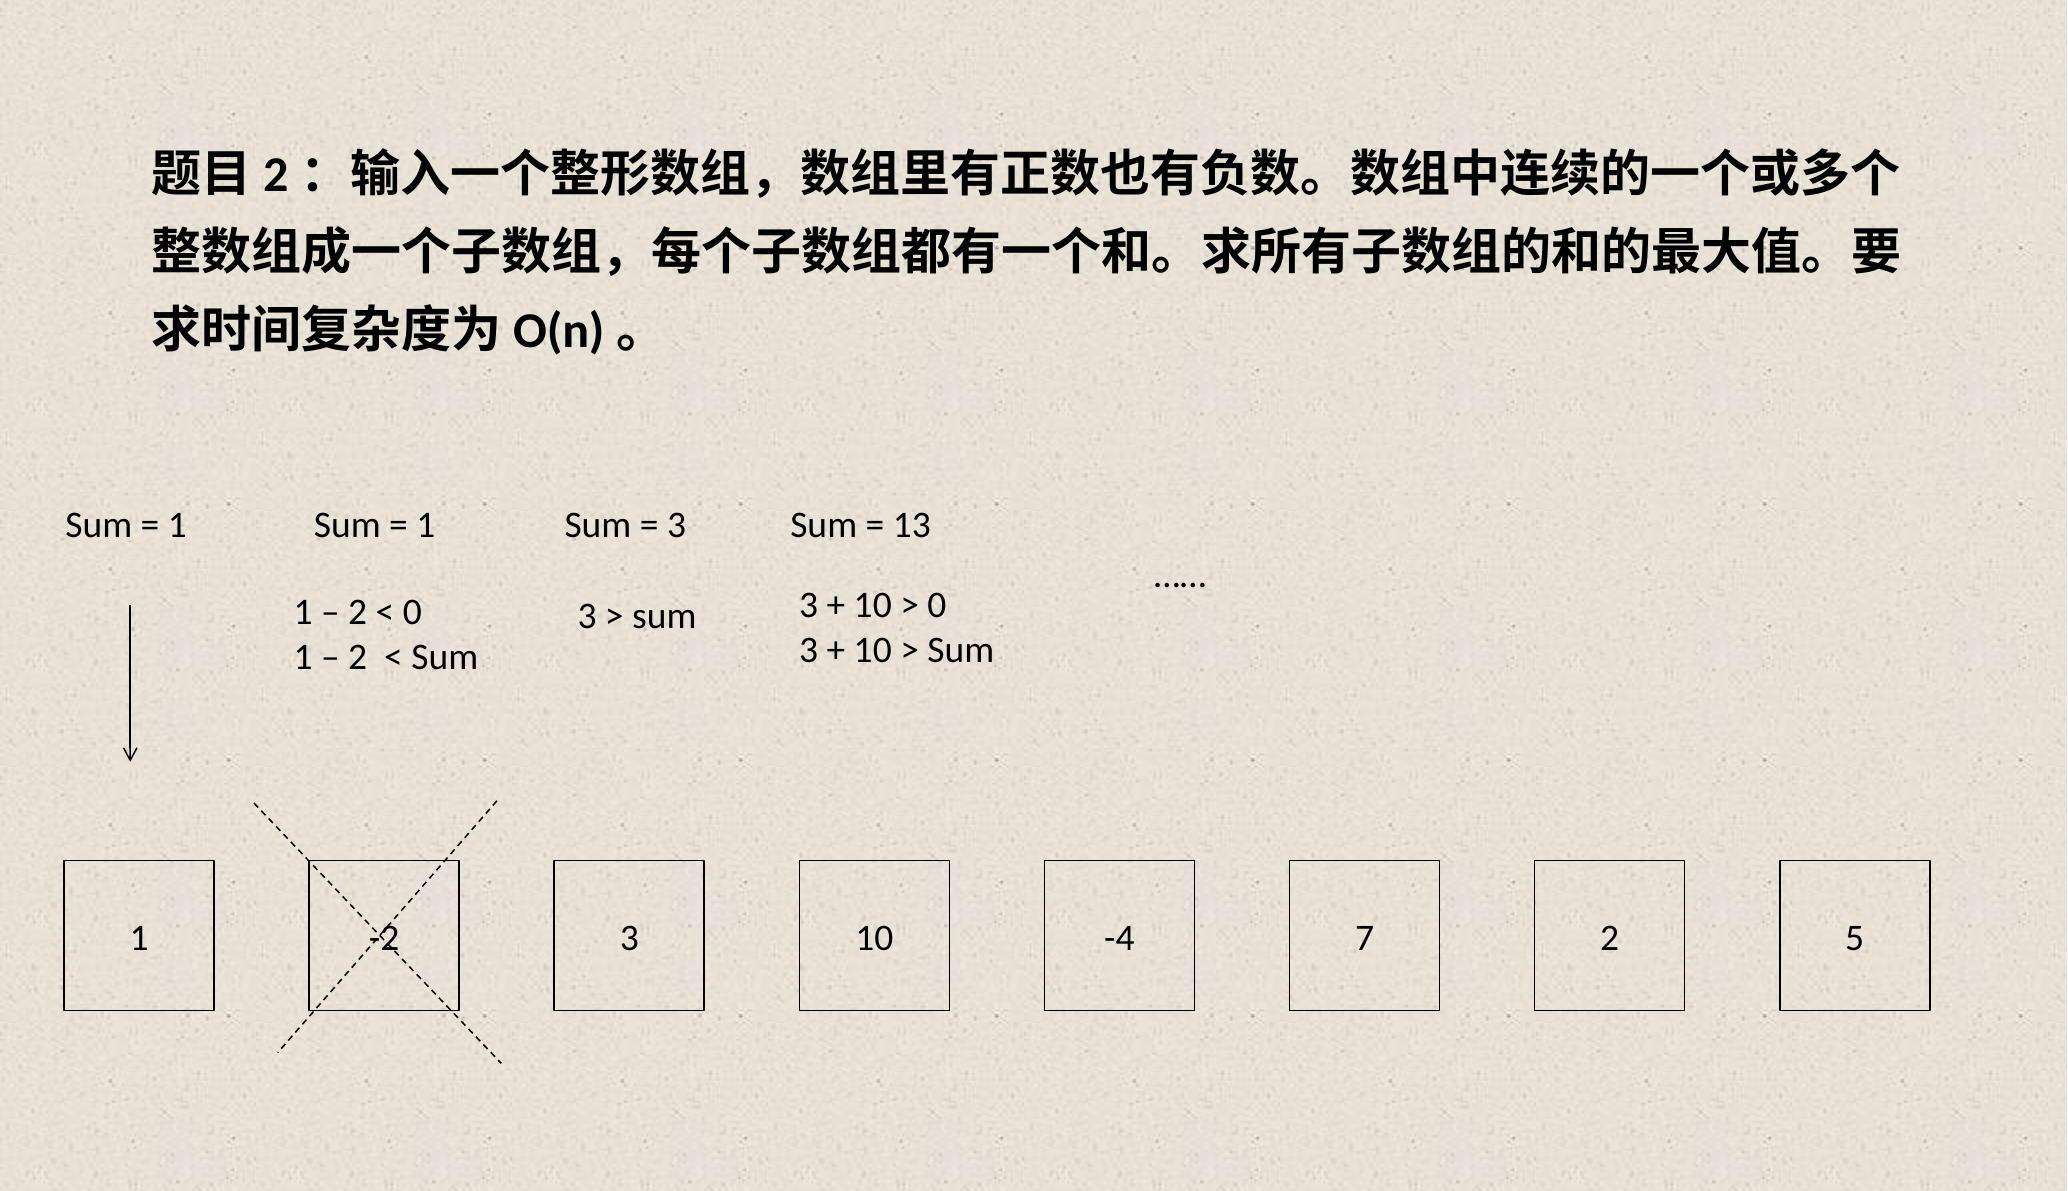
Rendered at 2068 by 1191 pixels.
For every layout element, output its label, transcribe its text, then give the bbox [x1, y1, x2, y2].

text_box 3 [554, 860, 705, 1011]
text_box 7 [1289, 860, 1440, 1011]
text_box 5 [1779, 860, 1930, 1011]
text_box -4 [1044, 860, 1195, 1011]
text_box 2 [1534, 860, 1685, 1011]
text_box 3 + 10 > 0 3 + 10 > Sum [784, 572, 1010, 678]
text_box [277, 800, 498, 1053]
text_box Sum = 1 [50, 492, 203, 553]
text_box 3 > sum [562, 583, 712, 644]
text_box 1 – 2 < 0 1 – 2 < Sum [278, 579, 494, 685]
text_box 10 [799, 860, 950, 1011]
text_box …… [1139, 542, 1296, 603]
text_box 1 [64, 860, 214, 1011]
text_box Sum = 13 [775, 492, 947, 553]
text_box 题目2：输入一个整形数组，数组里有正数也有负数。数组中连续的一个或多个整数组成一个子数组，每个子数组都有一个和。求所有子数组的和的最大值。要求时间复杂度为O(n)。 [137, 180, 1953, 302]
text_box Sum = 3 [549, 492, 702, 553]
text_box Sum = 1 [299, 492, 451, 553]
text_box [253, 802, 502, 1064]
